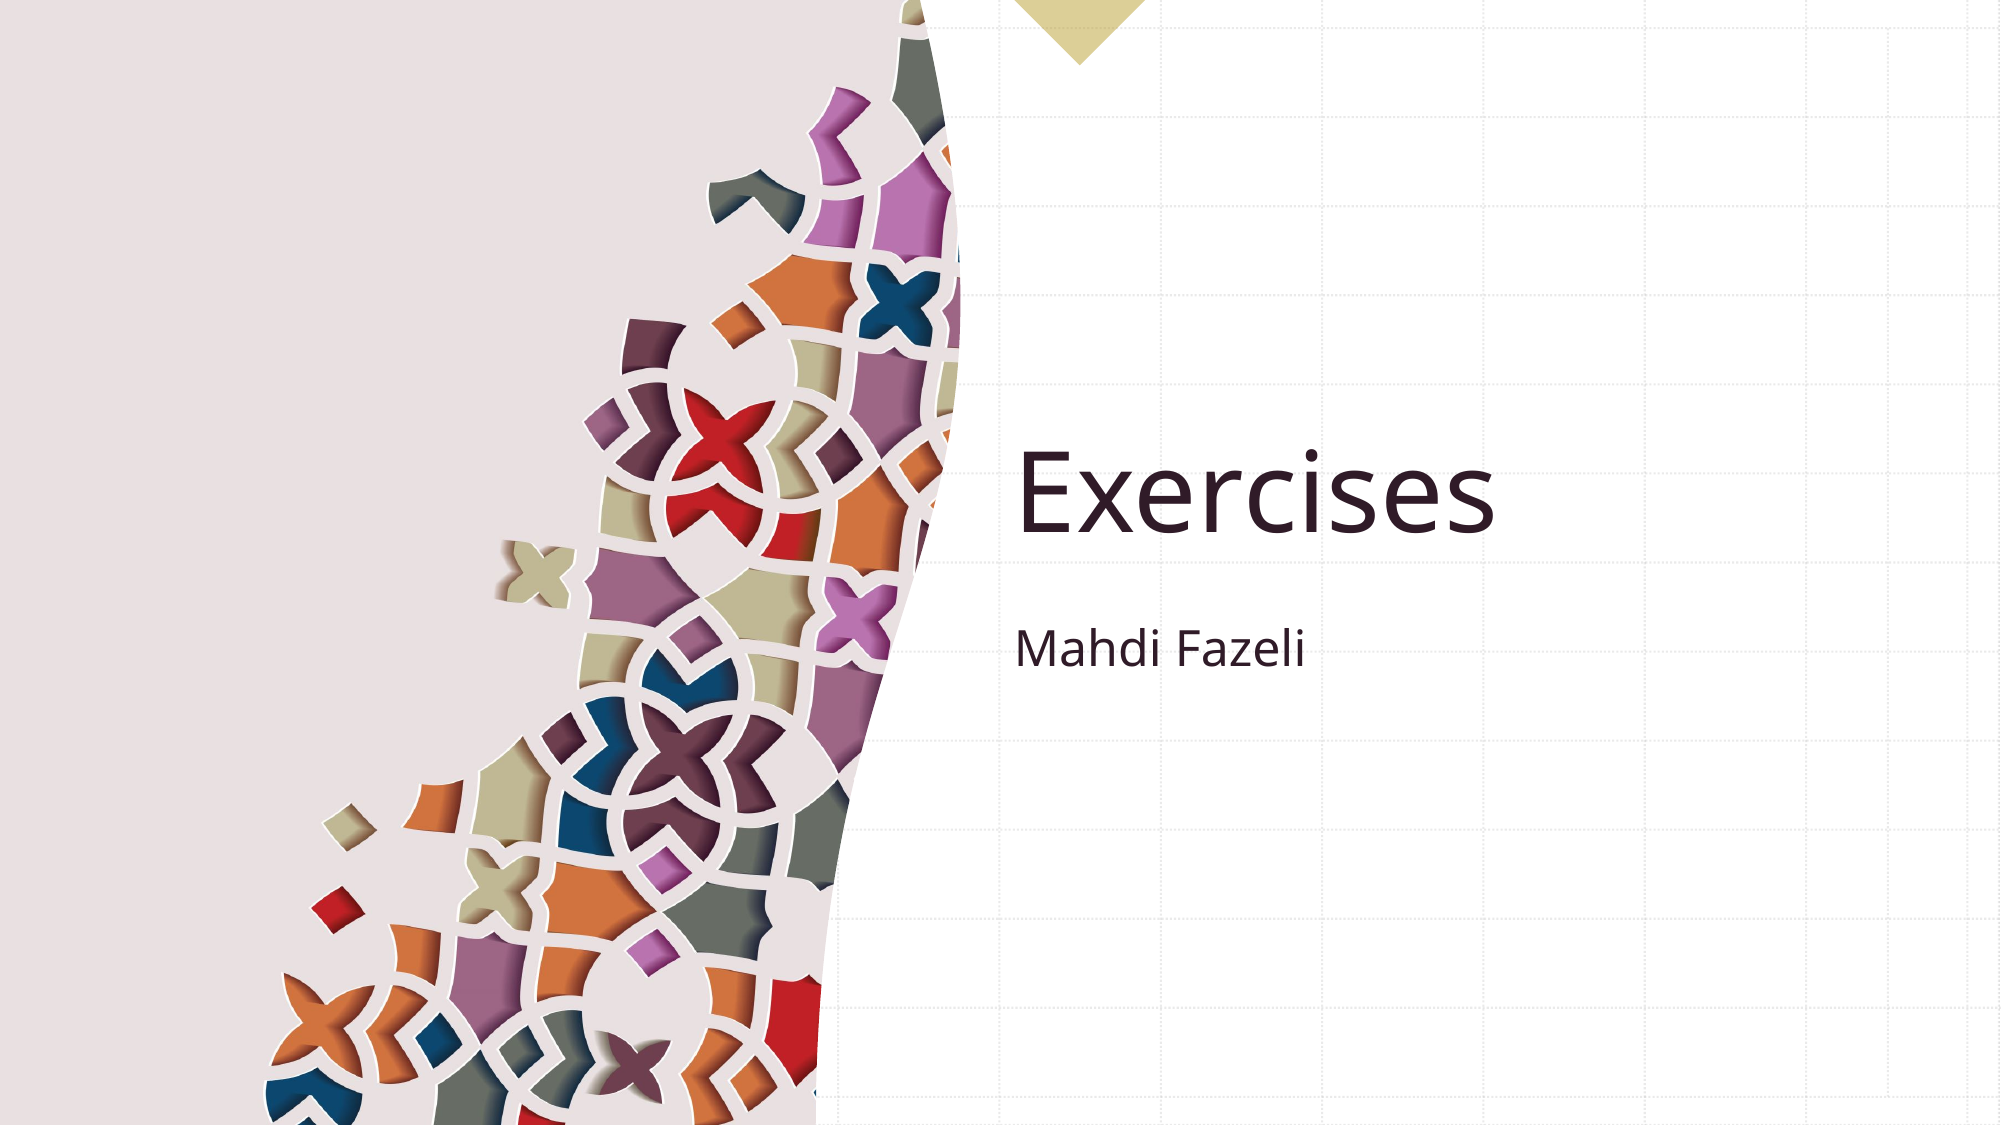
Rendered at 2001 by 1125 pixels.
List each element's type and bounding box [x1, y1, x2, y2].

text_box [961, 0, 2000, 1125]
picture [0, 0, 961, 1125]
